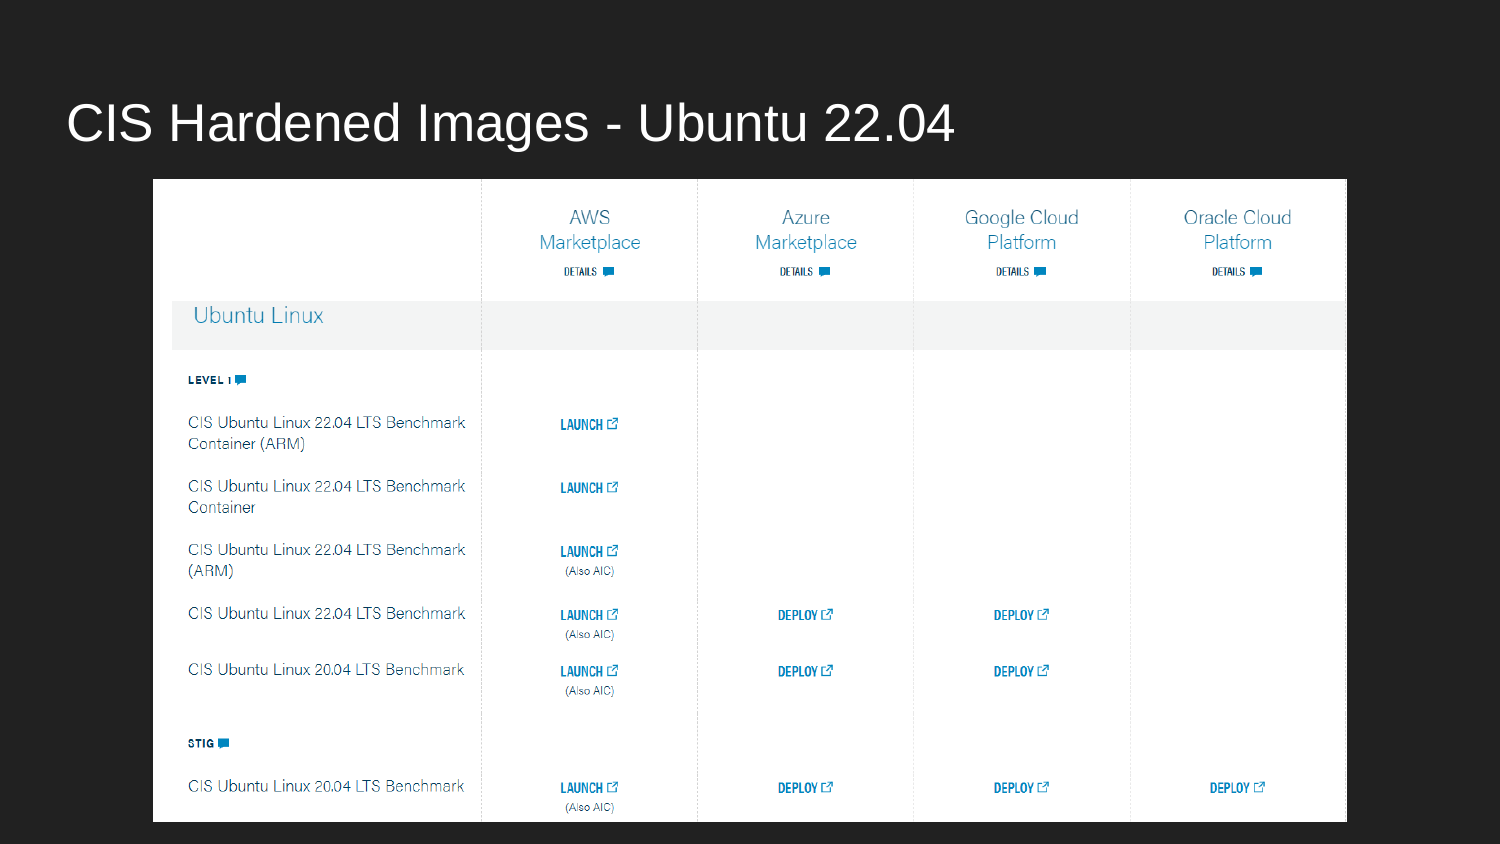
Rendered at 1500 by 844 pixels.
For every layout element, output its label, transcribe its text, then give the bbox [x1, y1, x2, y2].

title CIS Hardened Images - Ubuntu 22.04 [51, 72, 1449, 167]
picture [153, 178, 1347, 822]
